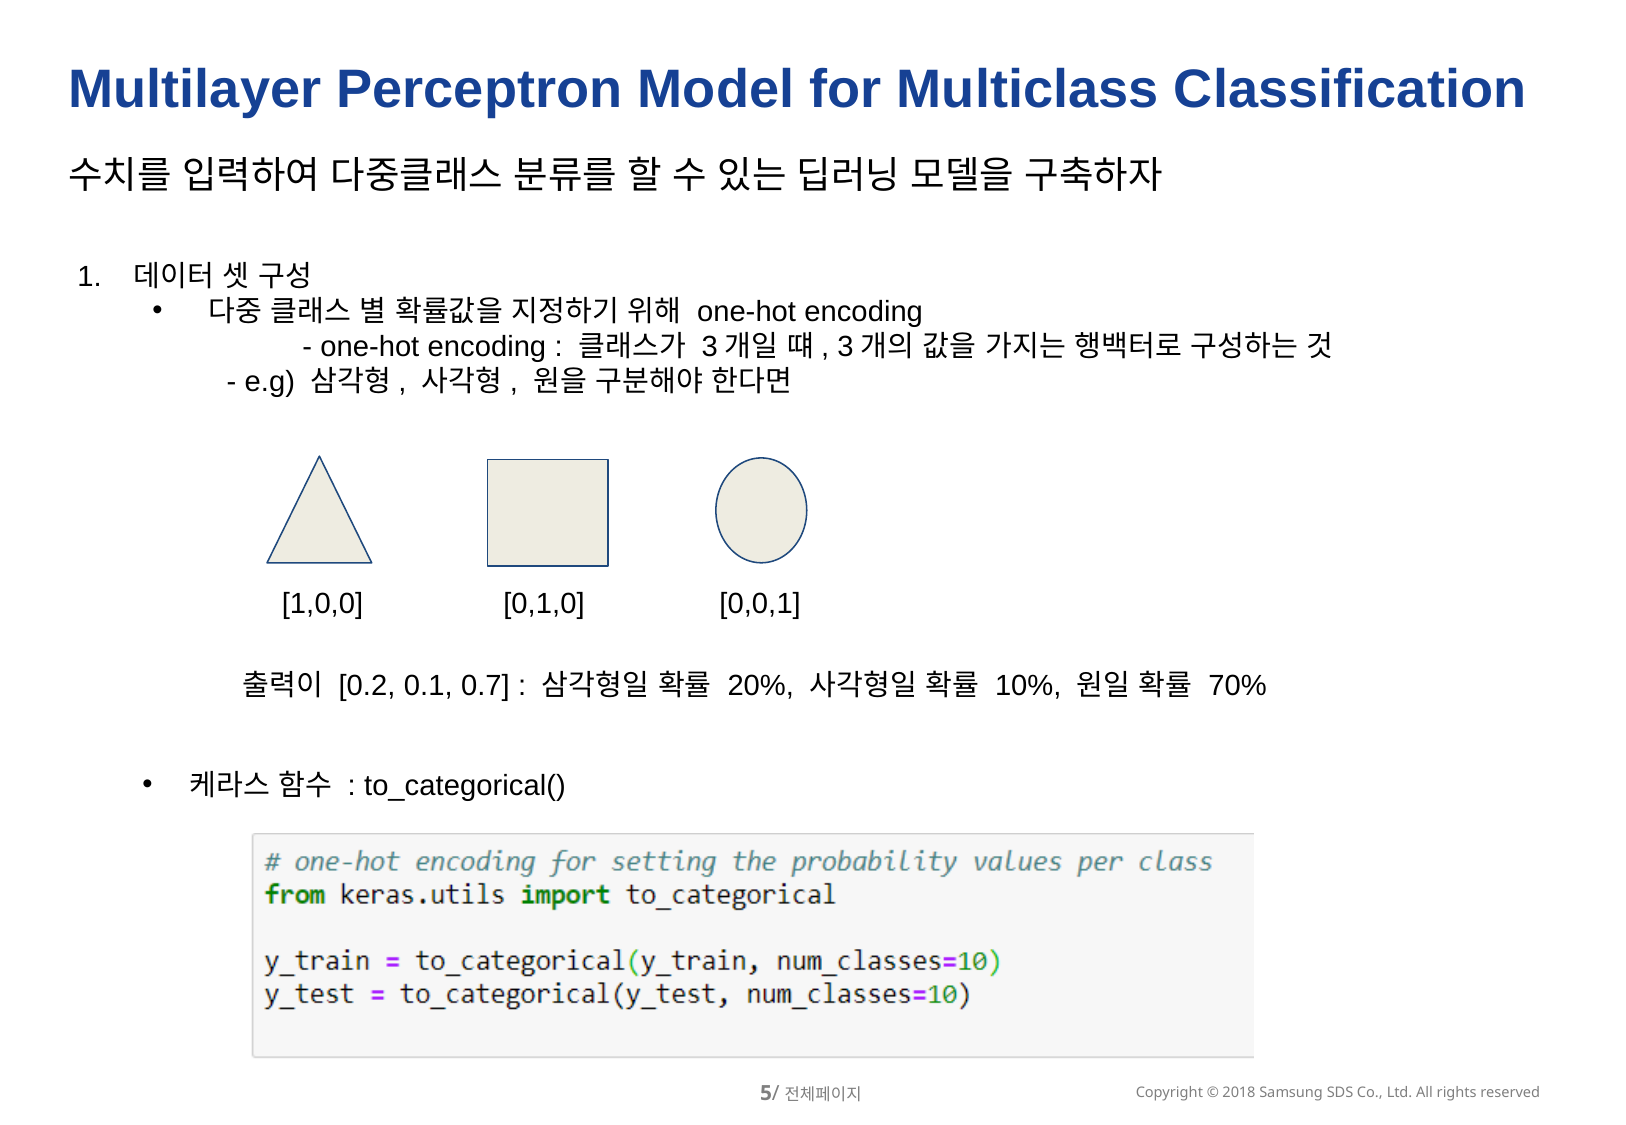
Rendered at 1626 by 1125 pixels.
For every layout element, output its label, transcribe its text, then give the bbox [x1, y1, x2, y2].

picture [249, 833, 1254, 1063]
list 수치를 입력하여 다중클래스 분류를 할 수 있는 딥러닝 모델을 구축하자 [68, 146, 1531, 192]
text_box [0,1,0] [488, 569, 609, 621]
text_box 출력이 [0.2, 0.1, 0.7] : 삼각형일 확률 20%, 사각형일 확률 10%, 원일 확률 70% [227, 658, 1305, 710]
text_box [1,0,0] [267, 569, 388, 621]
text_box [487, 459, 608, 566]
title Multilayer Perceptron Model for Multiclass Classification [68, 53, 1531, 120]
text_box [0,0,1] [704, 569, 825, 621]
text_box 데이터 셋 구성 다중 클래스 별 확률값을 지정하기 위해 one-hot encoding - one-hot encoding : 클래스가 3개일 떄, 3개의 값을 가지는 행백터로 구성하는 것 - e.g) 삼각형, 사각형, 원을 구분해야 한다면 [62, 249, 1421, 512]
text_box [267, 456, 372, 563]
text_box 케라스 함수 : to_categorical() [127, 758, 886, 809]
text_box [715, 457, 807, 563]
